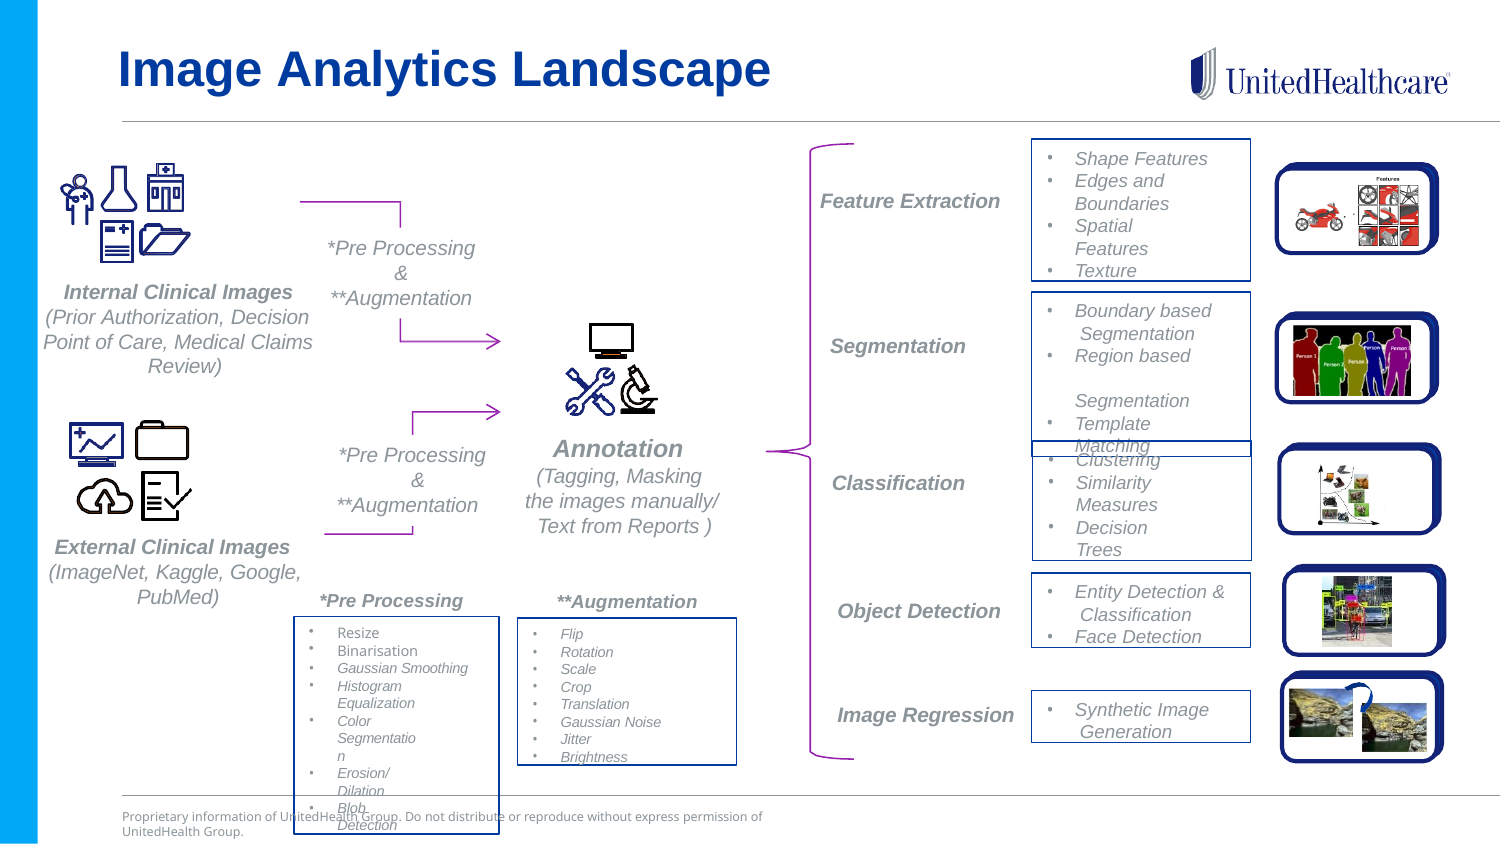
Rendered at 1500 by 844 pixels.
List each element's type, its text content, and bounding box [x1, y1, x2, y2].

picture [1226, 68, 1451, 95]
text_box [766, 143, 854, 760]
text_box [59, 162, 192, 264]
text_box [565, 323, 658, 417]
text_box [1274, 161, 1440, 256]
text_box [68, 422, 125, 468]
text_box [1274, 311, 1440, 405]
text_box Synthetic Image Generation [1031, 690, 1251, 743]
text_box Annotation (Tagging, Masking the images manually/ Text from Reports ) [521, 430, 722, 538]
text_box Clustering Similarity Measures Decision Trees [1032, 440, 1252, 561]
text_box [299, 200, 502, 350]
text_box Object Detection [835, 596, 1005, 623]
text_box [1279, 670, 1445, 764]
text_box Resize Binarisation Gaussian Smoothing Histogram Equalization Color Segmentation Erosion/Dilation Blob Detection [293, 616, 500, 807]
text_box Segmentation [854, 330, 970, 358]
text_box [1191, 46, 1217, 101]
text_box External Clinical Images (ImageNet, Kaggle, Google, PubMed) [44, 531, 305, 609]
text_box *Pre Processing [317, 586, 466, 611]
text_box Point of Care, Medical Claims Review) [41, 326, 318, 379]
text_box Feature Extraction [854, 185, 1005, 213]
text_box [1277, 442, 1442, 536]
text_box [141, 470, 192, 522]
text_box **Augmentation [554, 588, 700, 613]
title Image Analytics Landscape [115, 34, 774, 178]
text_box (Prior Authorization, Decision [43, 301, 294, 326]
text_box Classification [854, 467, 969, 495]
text_box Entity Detection & Classification Face Detection [1031, 572, 1251, 648]
text_box [0, 0, 38, 844]
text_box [134, 419, 190, 461]
text_box Internal Clinical Images [61, 276, 294, 301]
text_box Flip Rotation Scale Crop Translation Gaussian Noise Jitter Brightness [517, 617, 737, 766]
text_box Boundary based Segmentation Region based Segmentation Template Matching [1031, 292, 1251, 457]
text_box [76, 477, 134, 515]
text_box Image Regression [835, 700, 1018, 727]
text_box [1281, 563, 1447, 658]
text_box Shape Features Edges and Boundaries Spatial Features Texture [1031, 139, 1251, 282]
footer Proprietary information of UnitedHealth Group. Do not distribute or reproduce without express permission of UnitedHealth Group. [120, 807, 839, 844]
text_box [317, 403, 509, 536]
